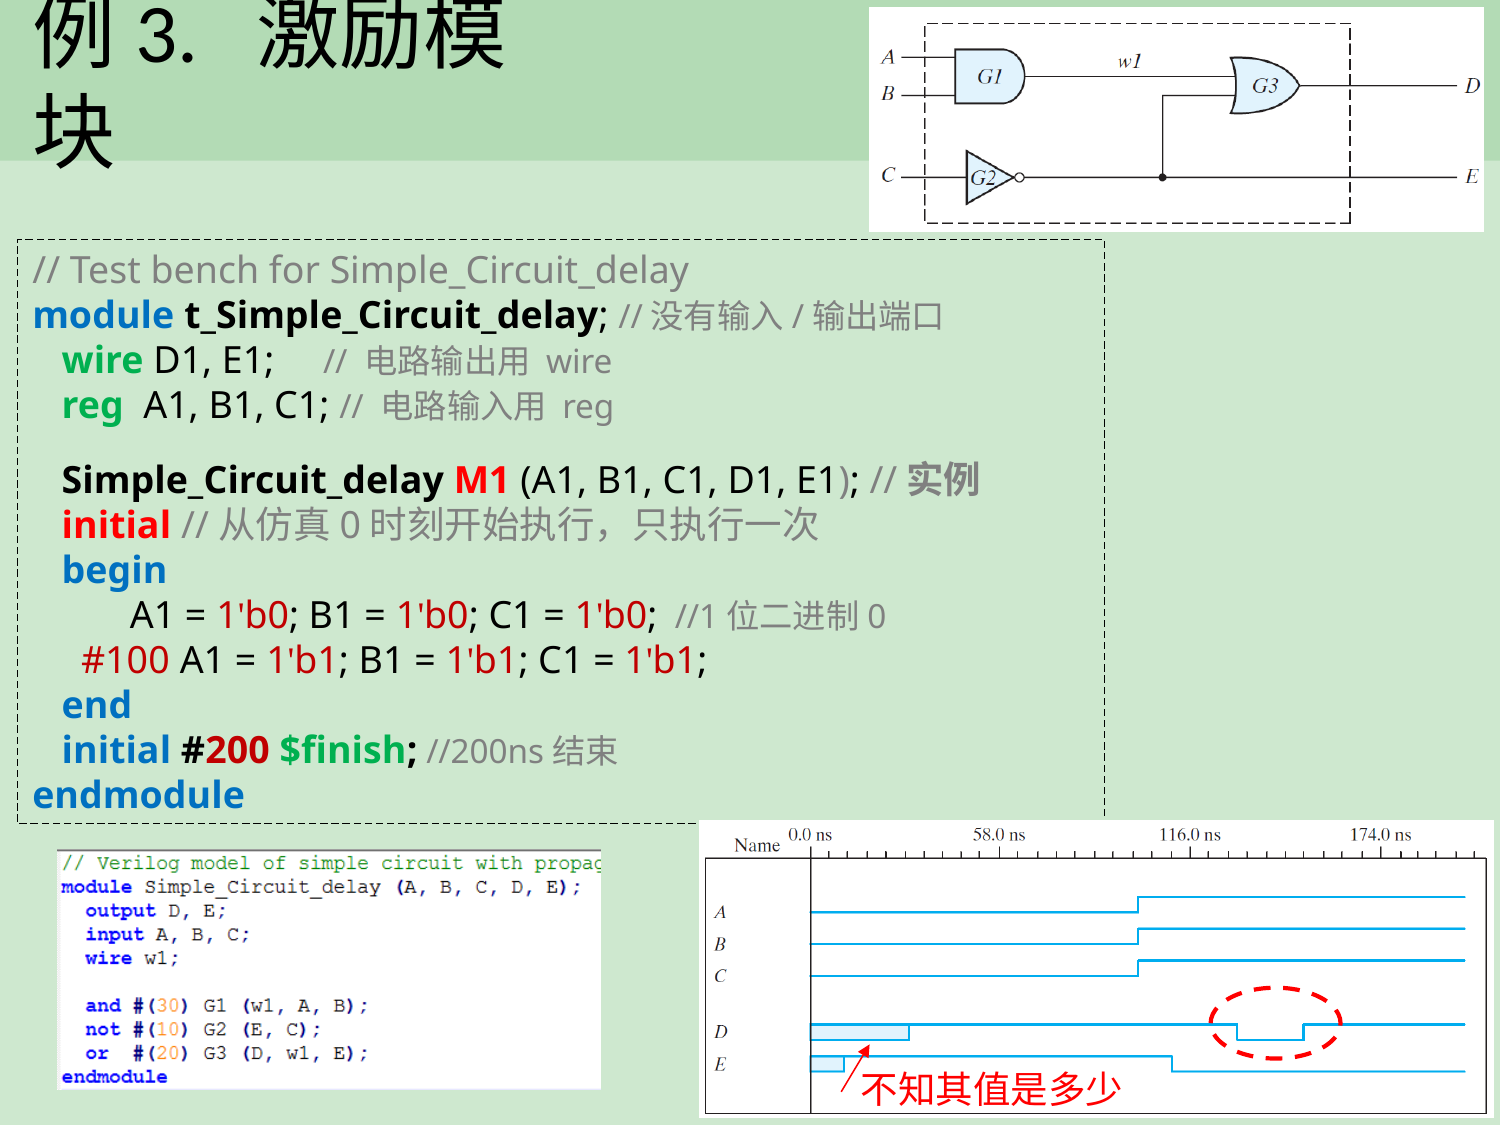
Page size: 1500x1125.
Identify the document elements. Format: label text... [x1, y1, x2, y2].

picture [869, 6, 1484, 232]
picture [57, 849, 601, 1090]
text_box // Test bench for Simple_Circuit_delay module t_Simple_Circuit_delay; //没有输入/输出端口 wire D1, E1; // 电路输出用 wire reg A1, B1, C1; // 电路输入用 reg Simple_Circuit_delay M1 (A1, B1, C1, D1, E1); //实例 initial //从仿真0时刻开始执行，只执行一次 begin A1 = 1'b0; B1 = 1'b0; C1 = 1'b0; //1位二进制0 #100 A1 = 1'b1; B1 = 1'b1; C1 = 1'b1; end initial #200 $finish; //200ns结束 endmodule [17, 239, 1105, 824]
picture [698, 820, 1494, 1118]
title 例3. 激励模块 [17, 15, 585, 143]
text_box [840, 1044, 870, 1093]
